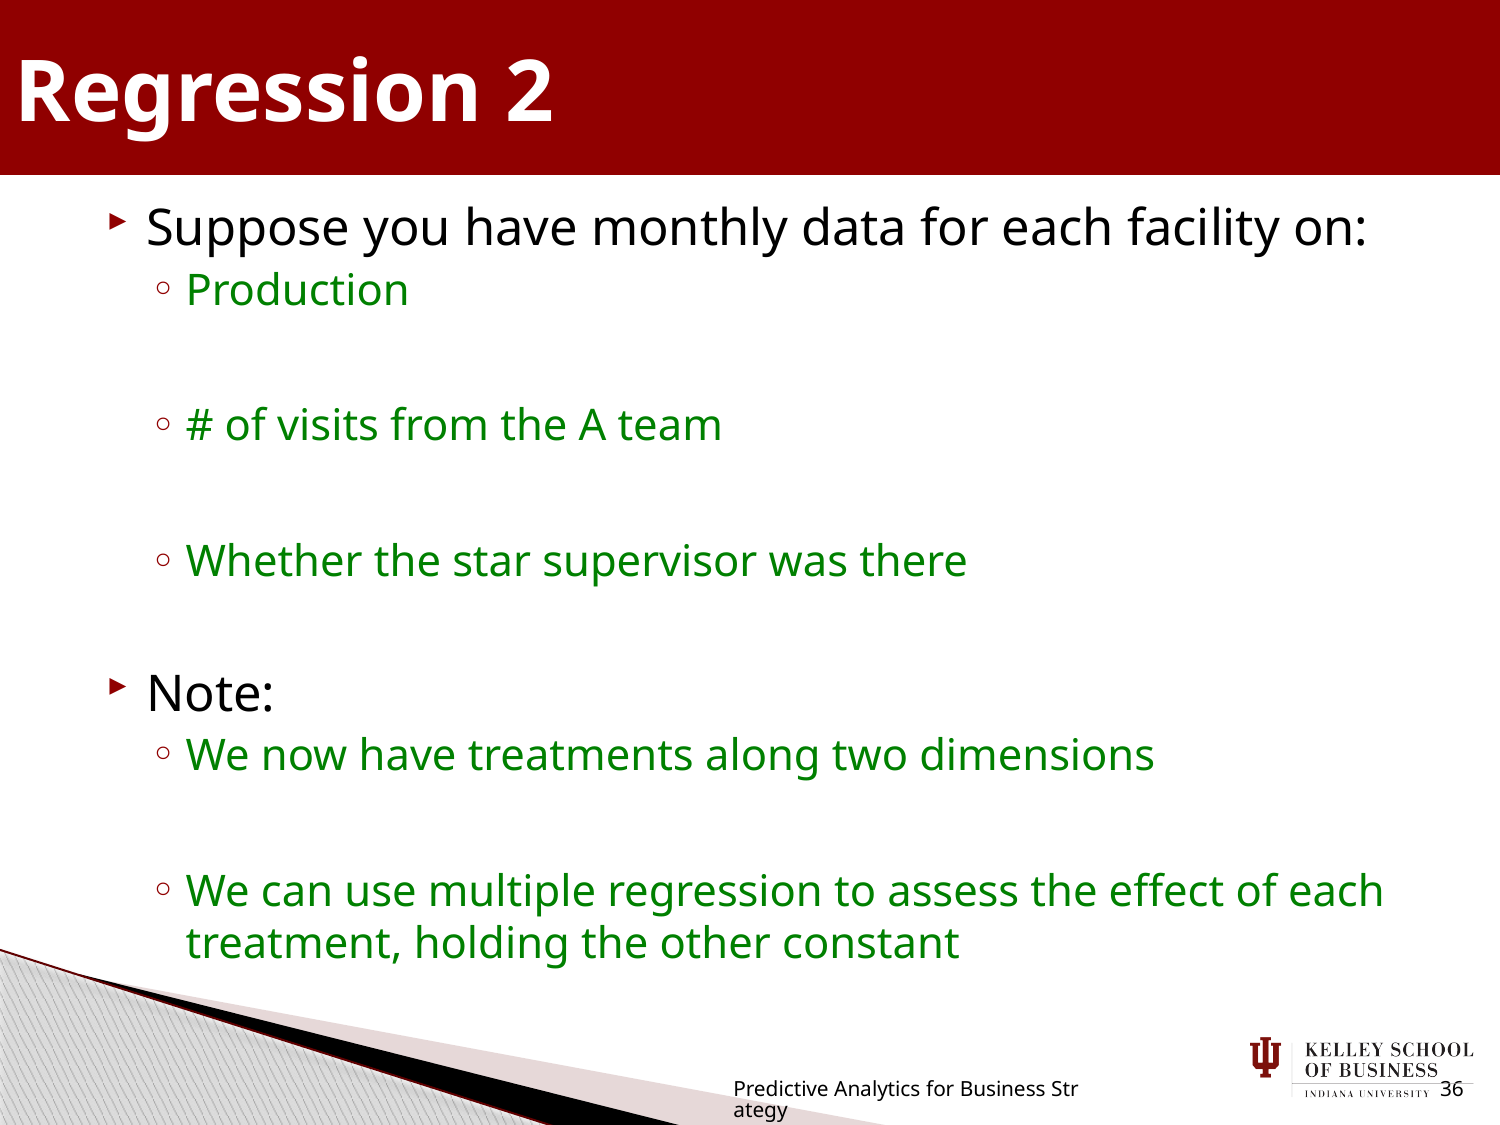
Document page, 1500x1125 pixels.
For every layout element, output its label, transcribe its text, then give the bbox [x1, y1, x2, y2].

picture [1249, 1037, 1476, 1101]
list Suppose you have monthly data for each facility on: Production # of visits from the A team Whether the star supervisor was there Note: We now have treatments along two dimensions We can use multiple regression to assess the effect of each treatment, holding the other constant [75, 187, 1425, 986]
title Regression 2 [0, 0, 1500, 175]
slide_number 36 [1468, 1107, 1479, 1112]
footer Predictive Analytics for Business Strategy [718, 1051, 1105, 1112]
